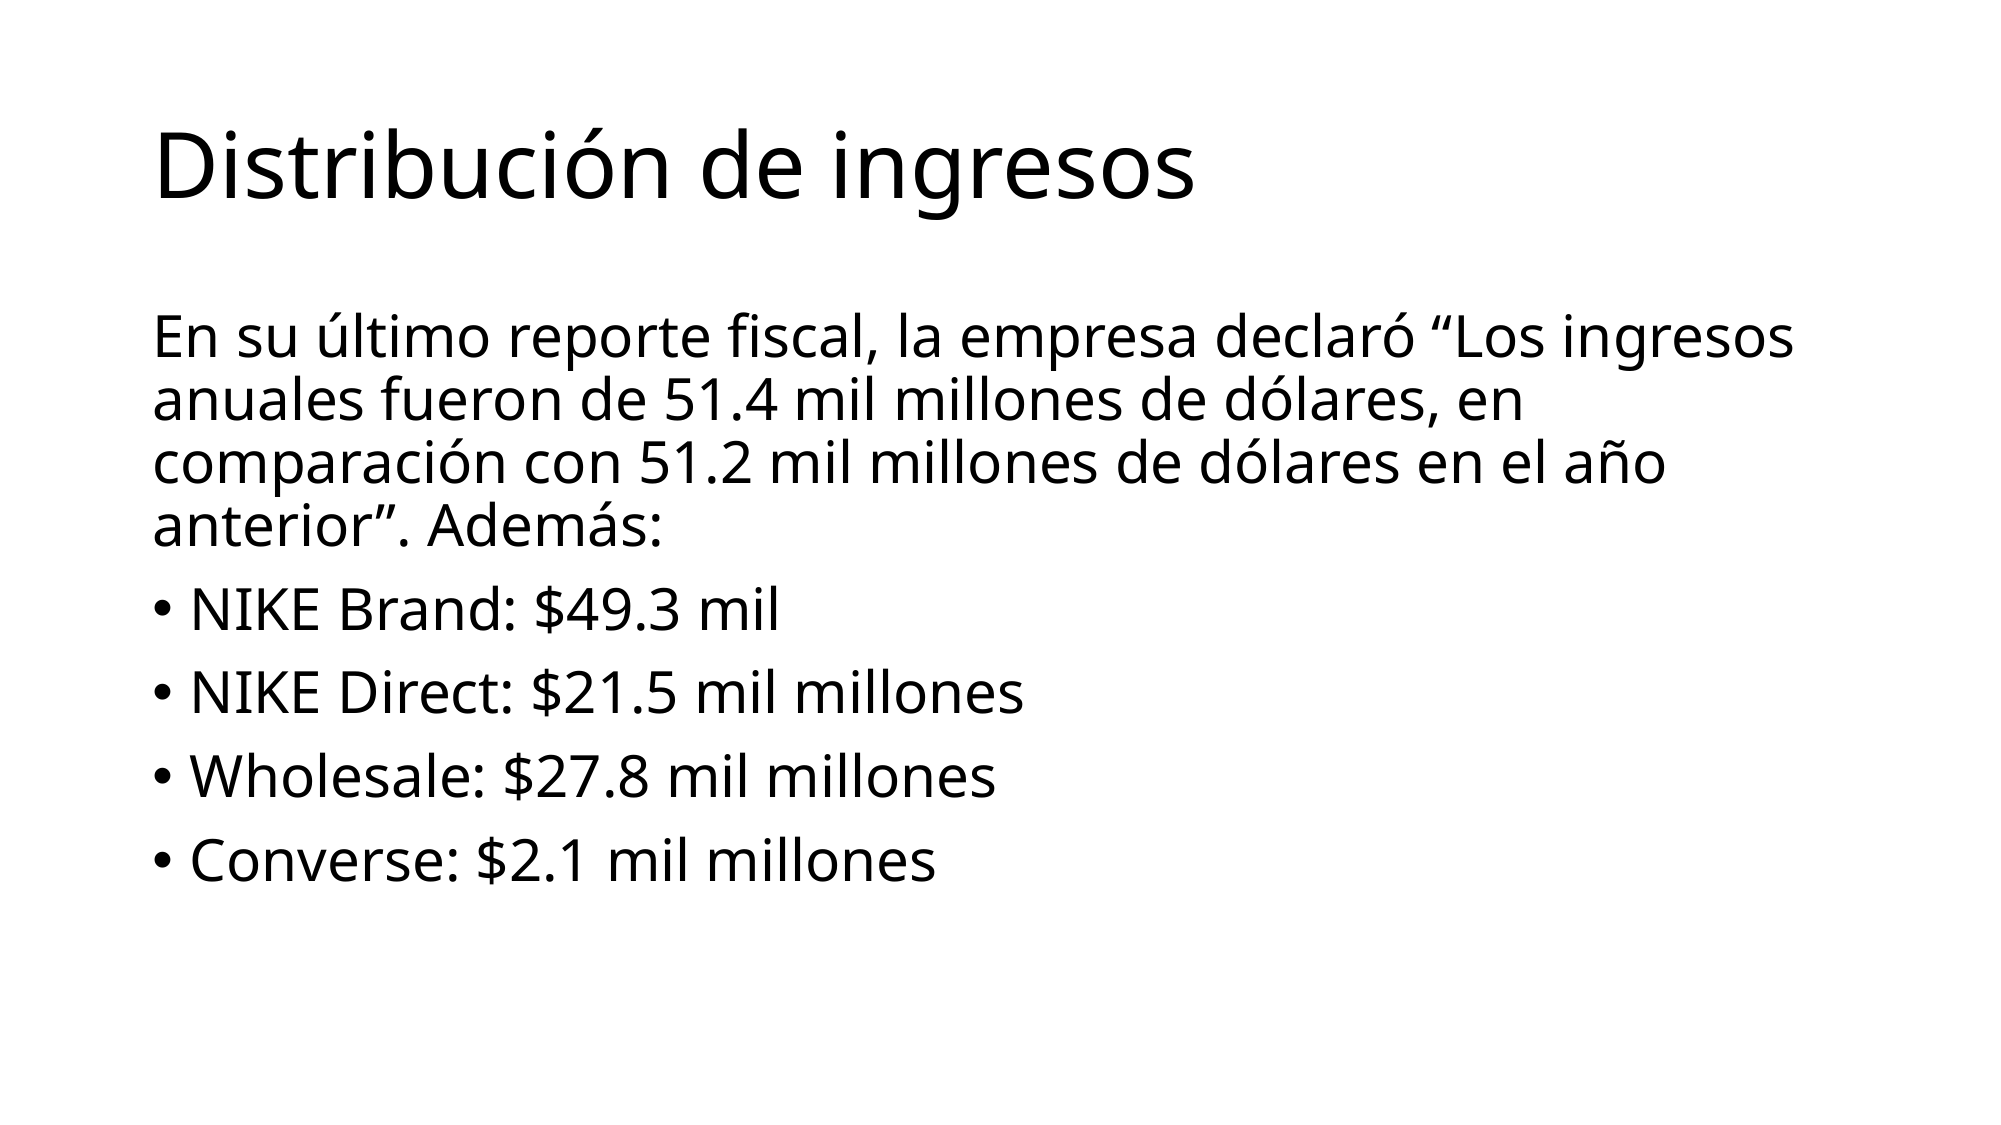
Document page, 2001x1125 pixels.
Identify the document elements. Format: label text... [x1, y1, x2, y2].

list En su último reporte fiscal, la empresa declaró “Los ingresos anuales fueron de 51.4 mil millones de dólares, en comparación con 51.2 mil millones de dólares en el año anterior”. Además: NIKE Brand: $49.3 mil NIKE Direct: $21.5 mil millones Wholesale: $27.8 mil millones Converse: $2.1 mil millones [137, 299, 1863, 1014]
title Distribución de ingresos [137, 59, 1863, 278]
